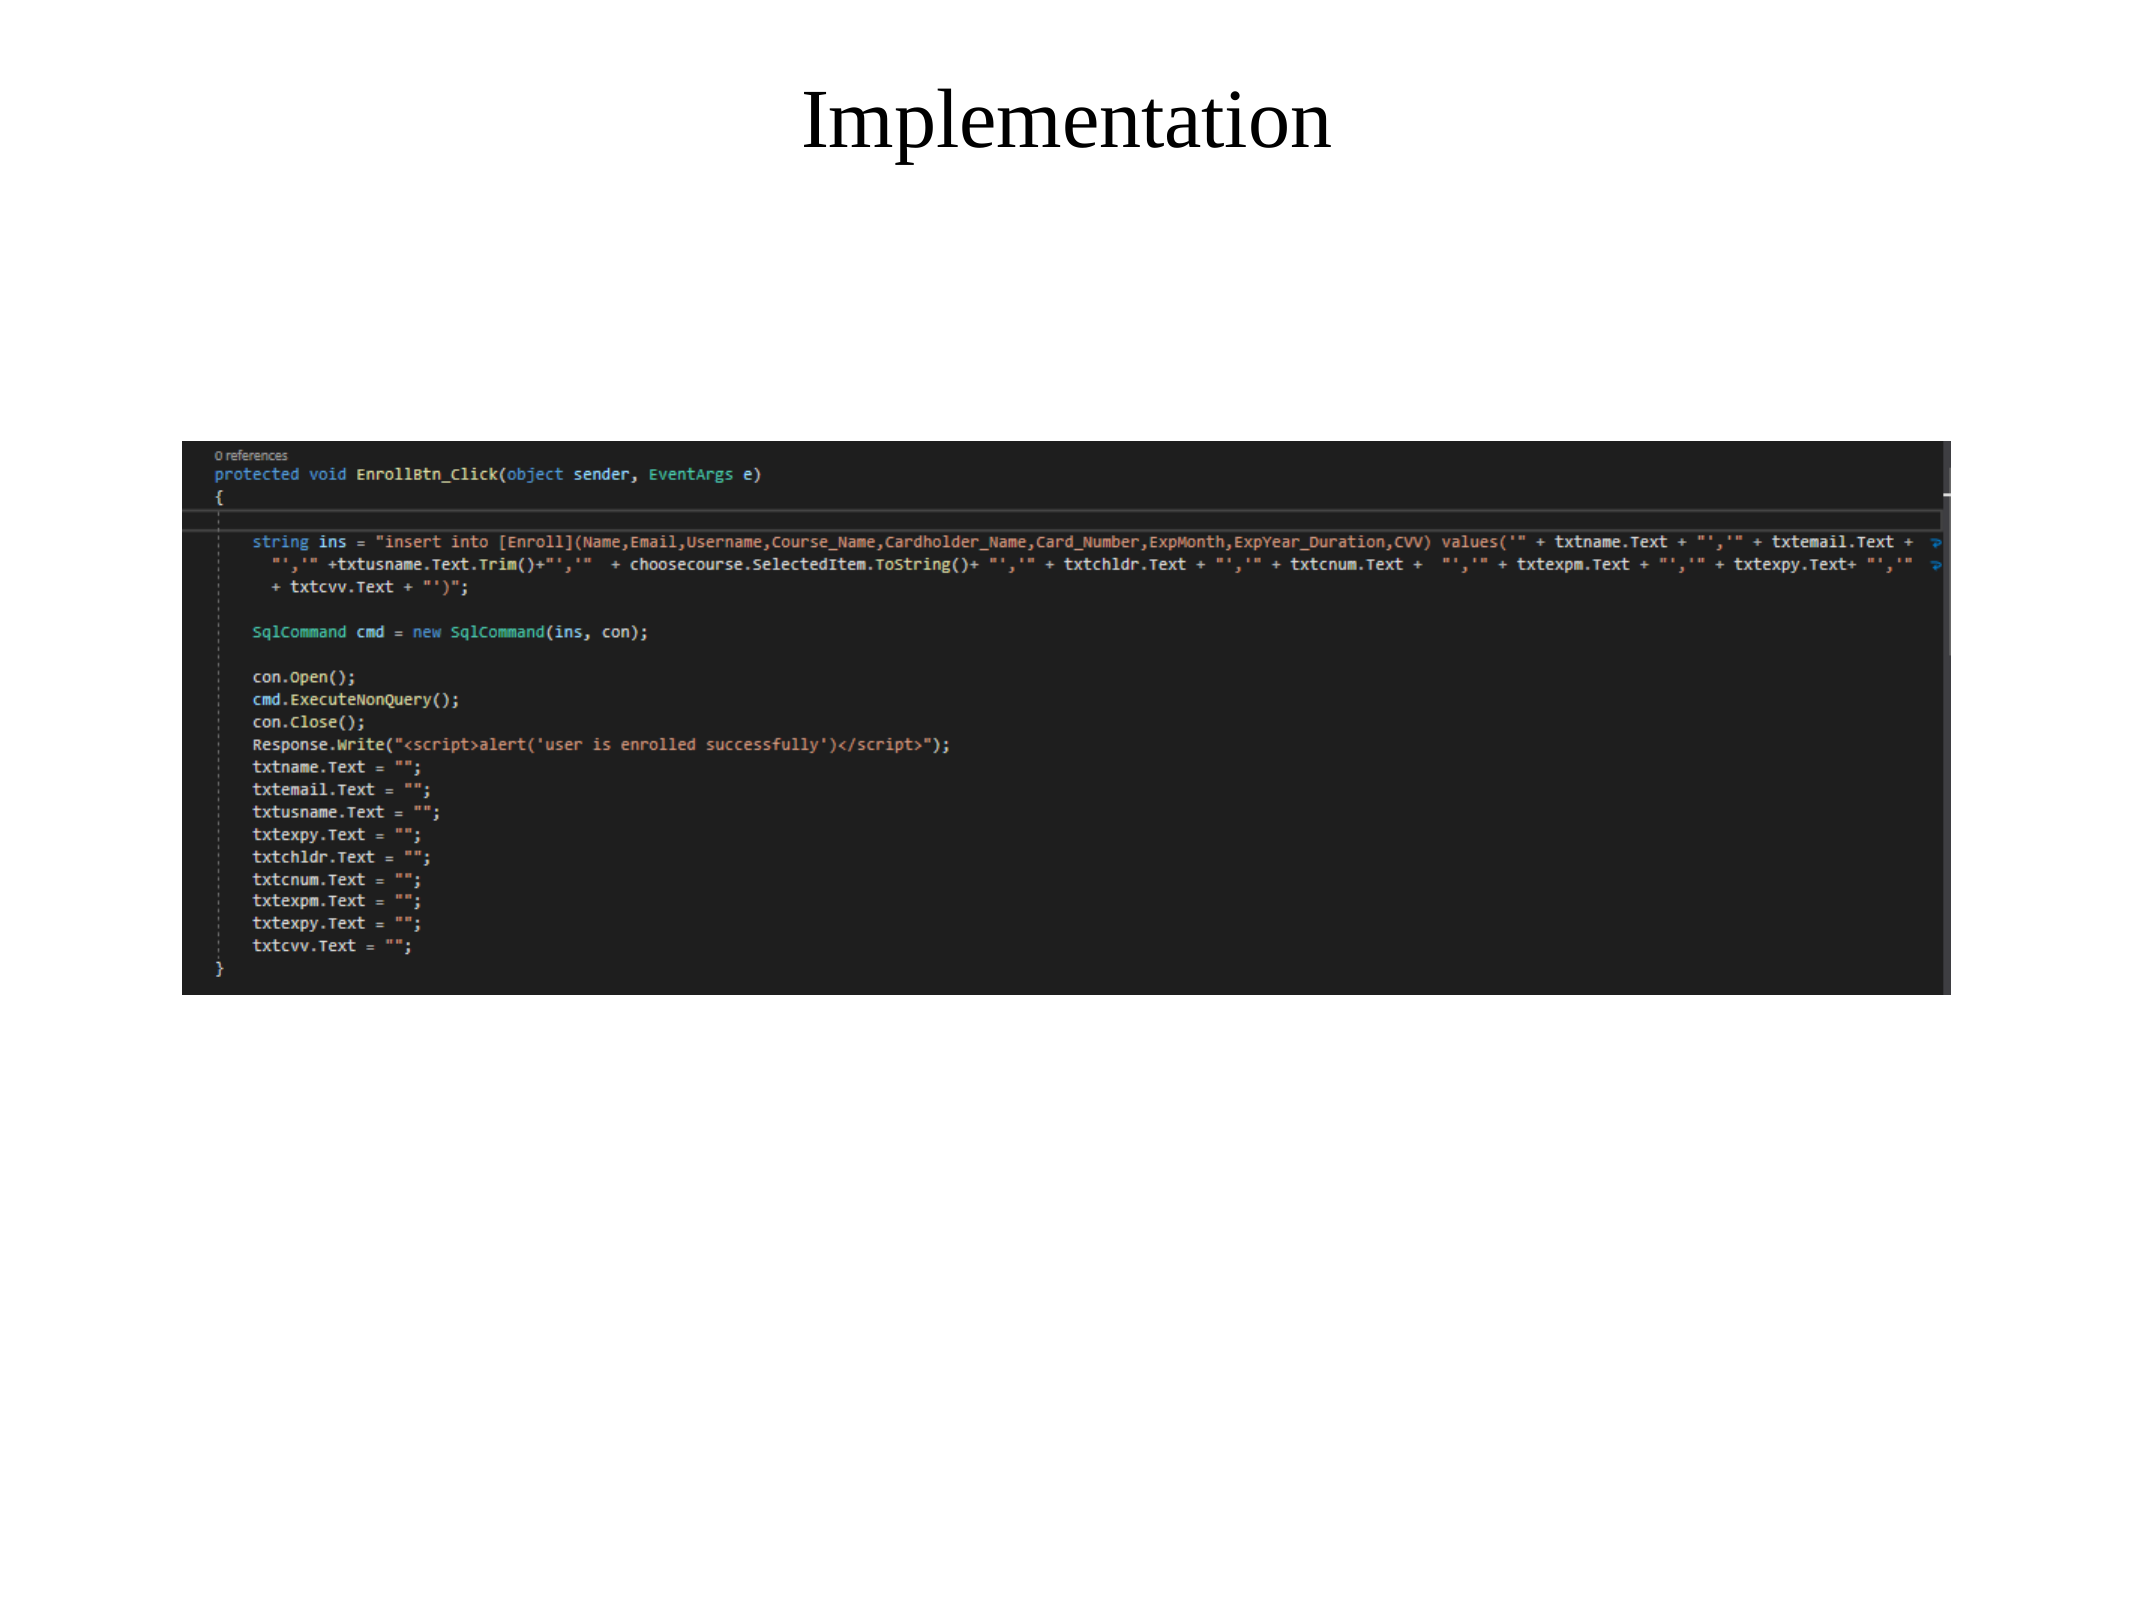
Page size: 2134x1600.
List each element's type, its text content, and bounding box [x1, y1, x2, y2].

picture [182, 441, 1951, 995]
title Implementation [207, 54, 1926, 173]
